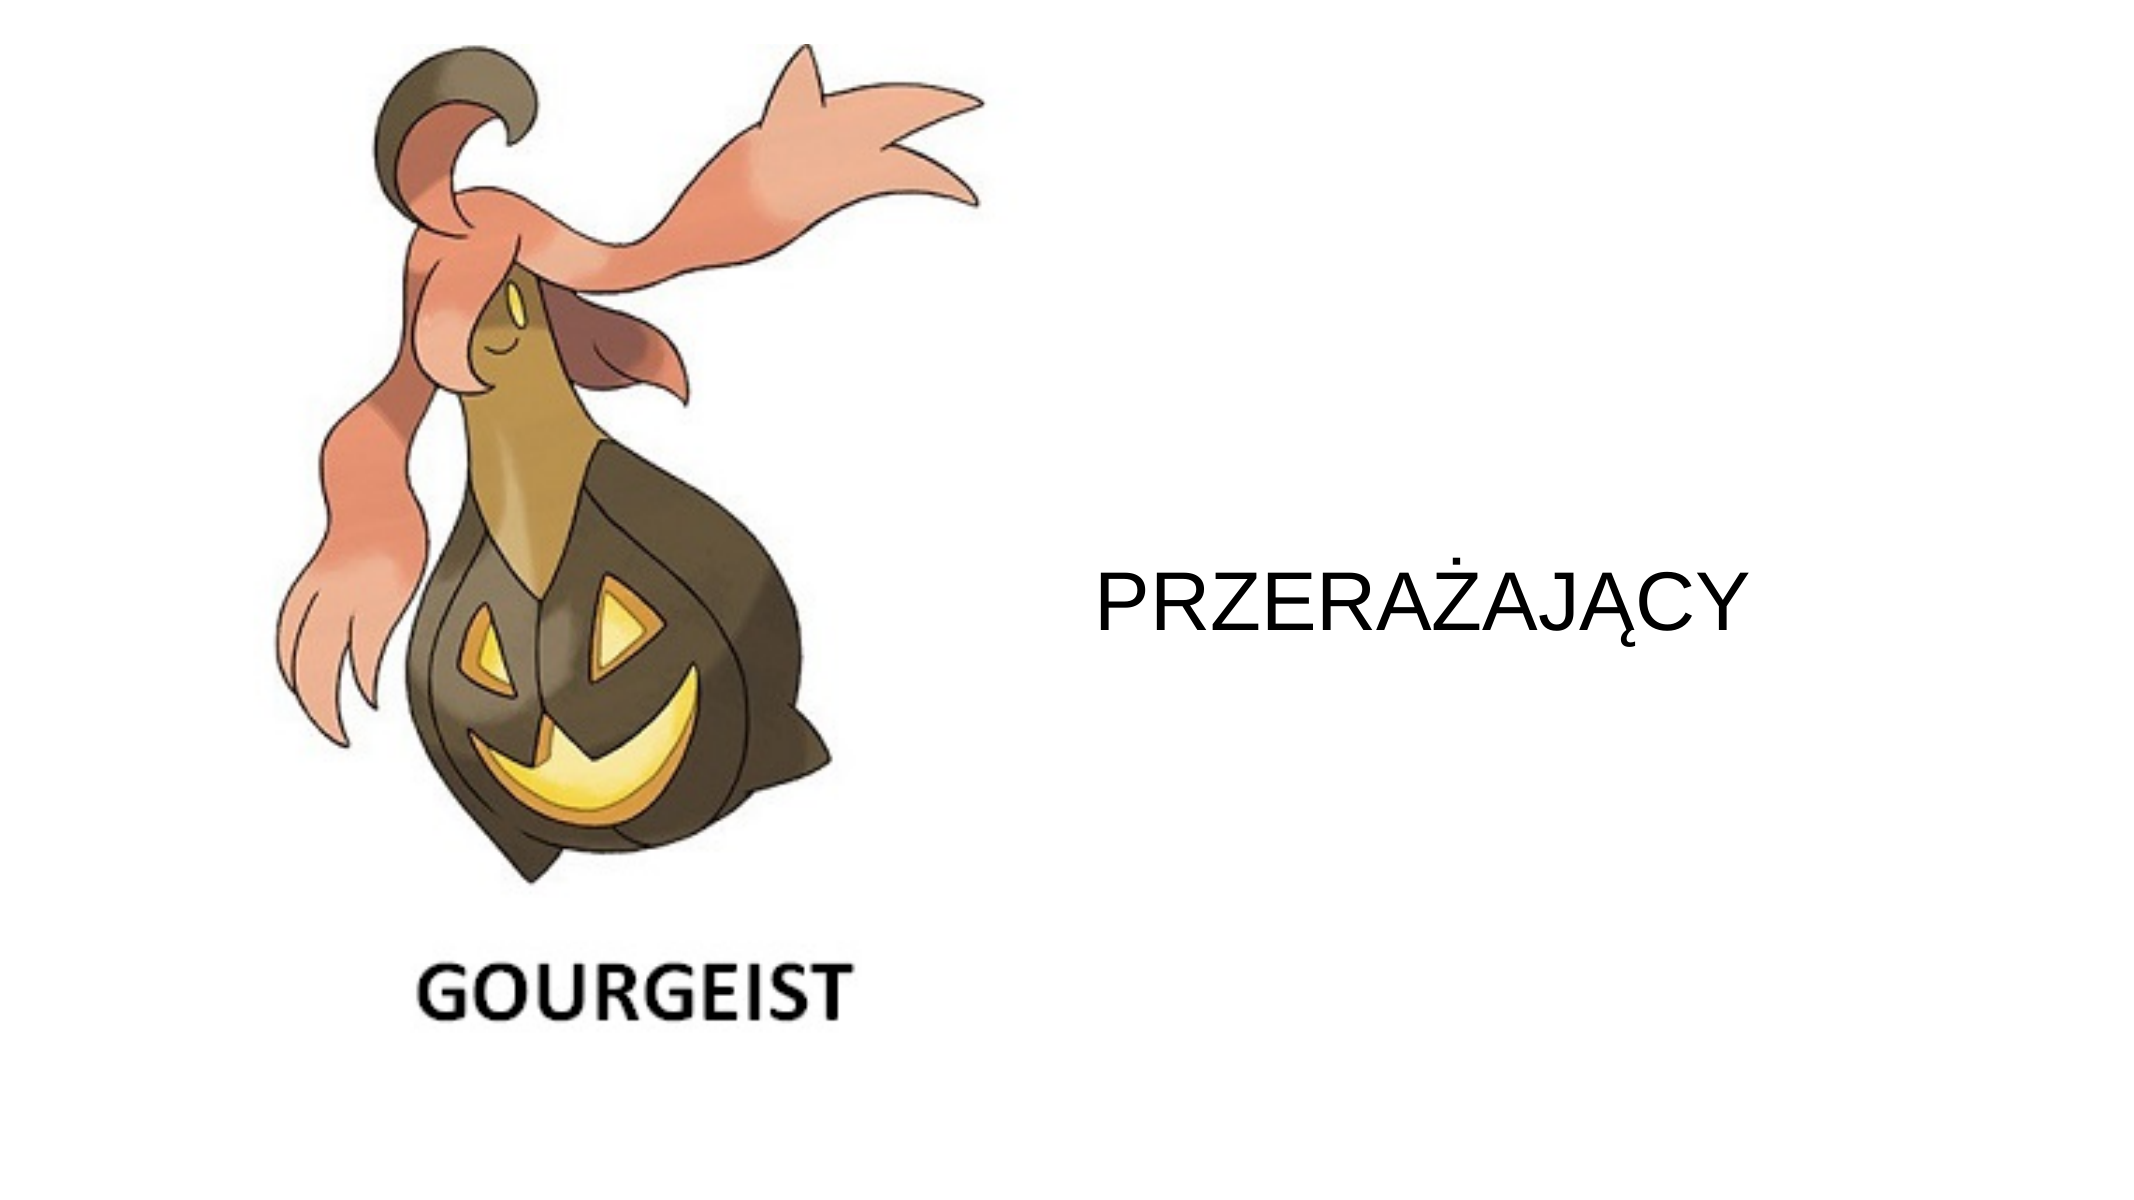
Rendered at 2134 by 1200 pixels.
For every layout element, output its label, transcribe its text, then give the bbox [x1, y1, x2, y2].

text_box PRZERAŻAJĄCY [1079, 539, 1860, 655]
picture [209, 44, 1052, 1170]
